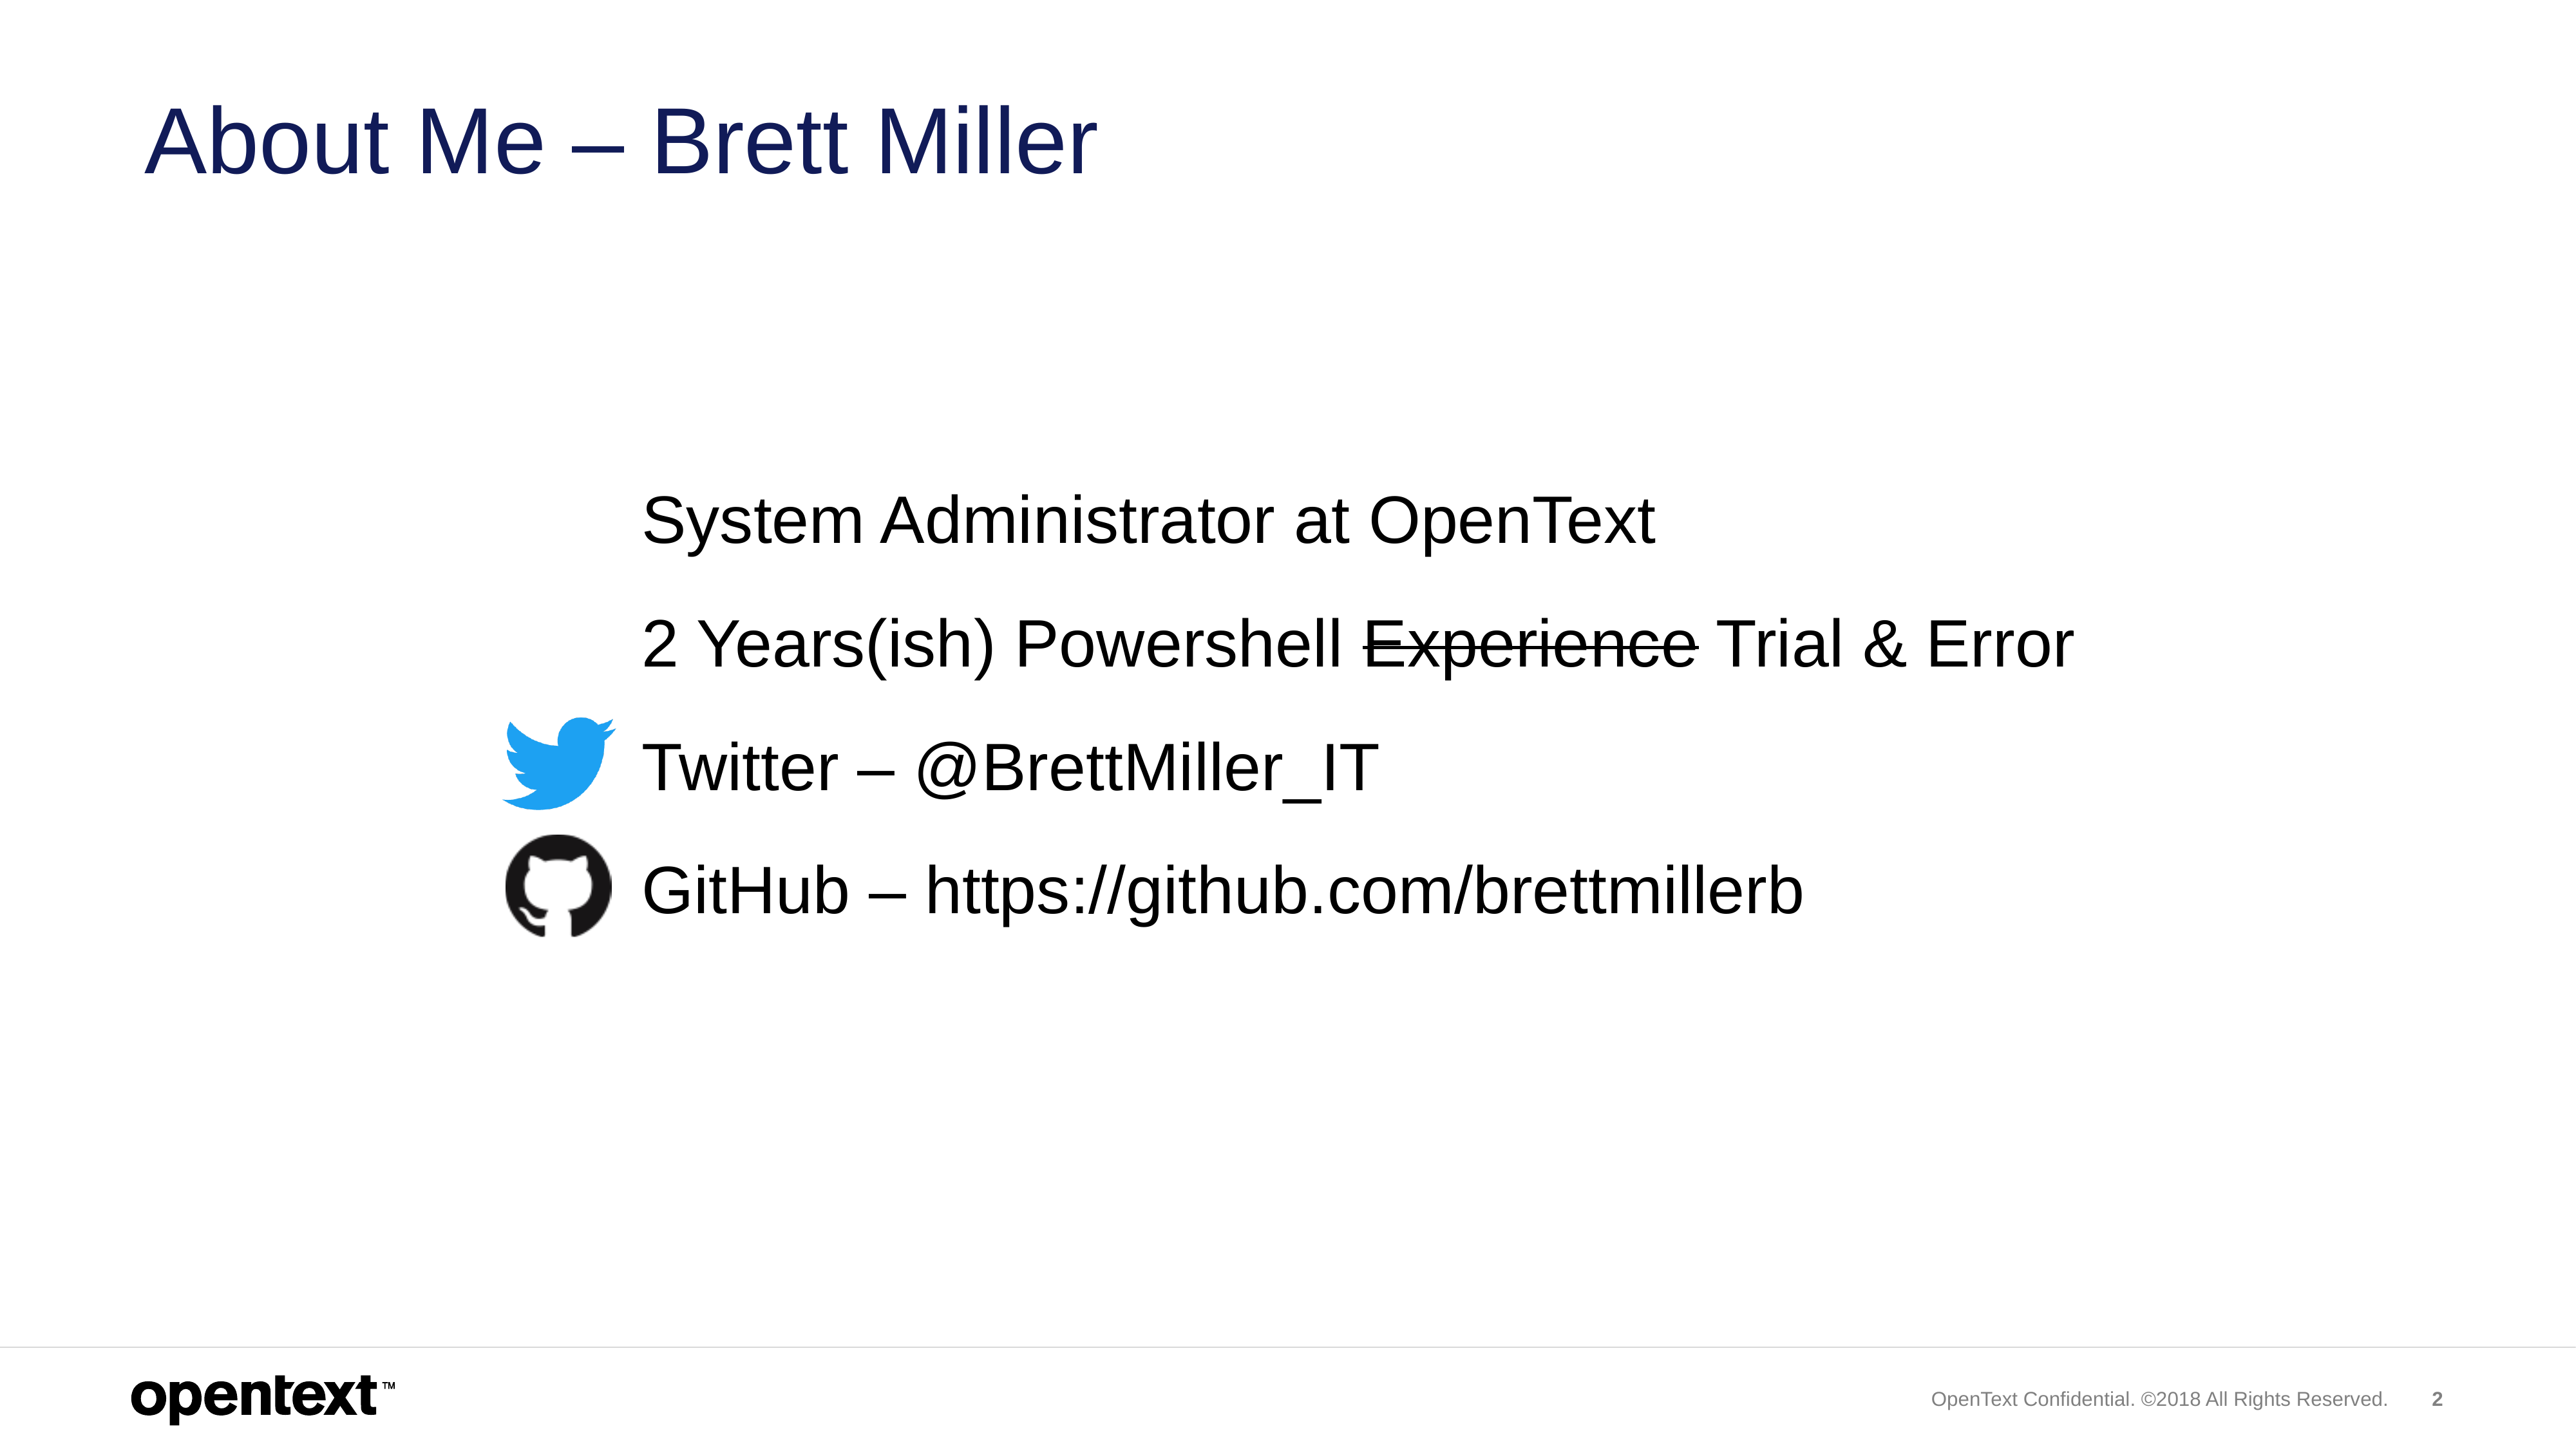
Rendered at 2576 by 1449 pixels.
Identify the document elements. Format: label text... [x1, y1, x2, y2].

picture [468, 672, 650, 942]
list System Administrator at OpenText 2 Years(ish) Powershell Experience Trial & Error Twitter – @BrettMiller_IT GitHub – https://github.com/brettmillerb [535, 302, 2447, 1225]
title About Me – Brett Miller [135, 35, 1292, 242]
